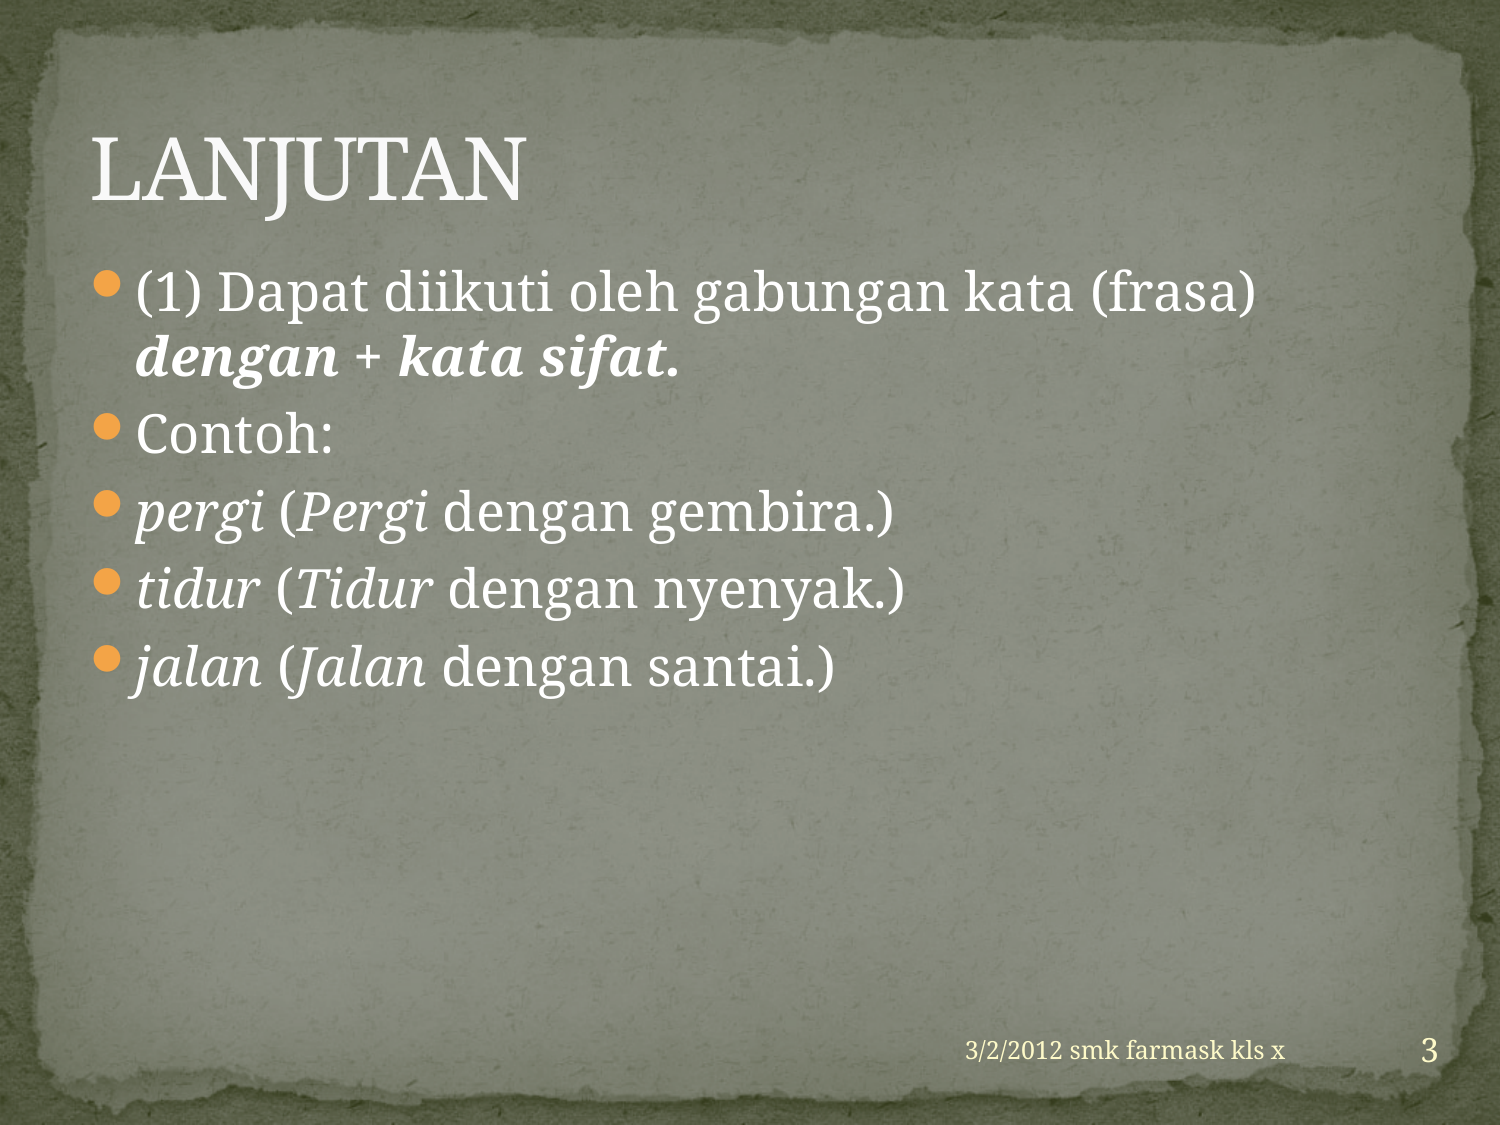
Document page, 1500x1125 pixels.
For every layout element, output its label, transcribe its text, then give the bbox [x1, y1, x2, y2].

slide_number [950, 1017, 1375, 1081]
list (1) Dapat diikuti oleh gabungan kata (frasa) dengan + kata sifat. Contoh: pergi (Pergi dengan gembira.) tidur (Tidur dengan nyenyak.) jalan (Jalan dengan santai.) [75, 249, 1425, 1000]
slide_number 3 [1379, 1014, 1480, 1089]
title LANJUTAN [74, 24, 1425, 225]
